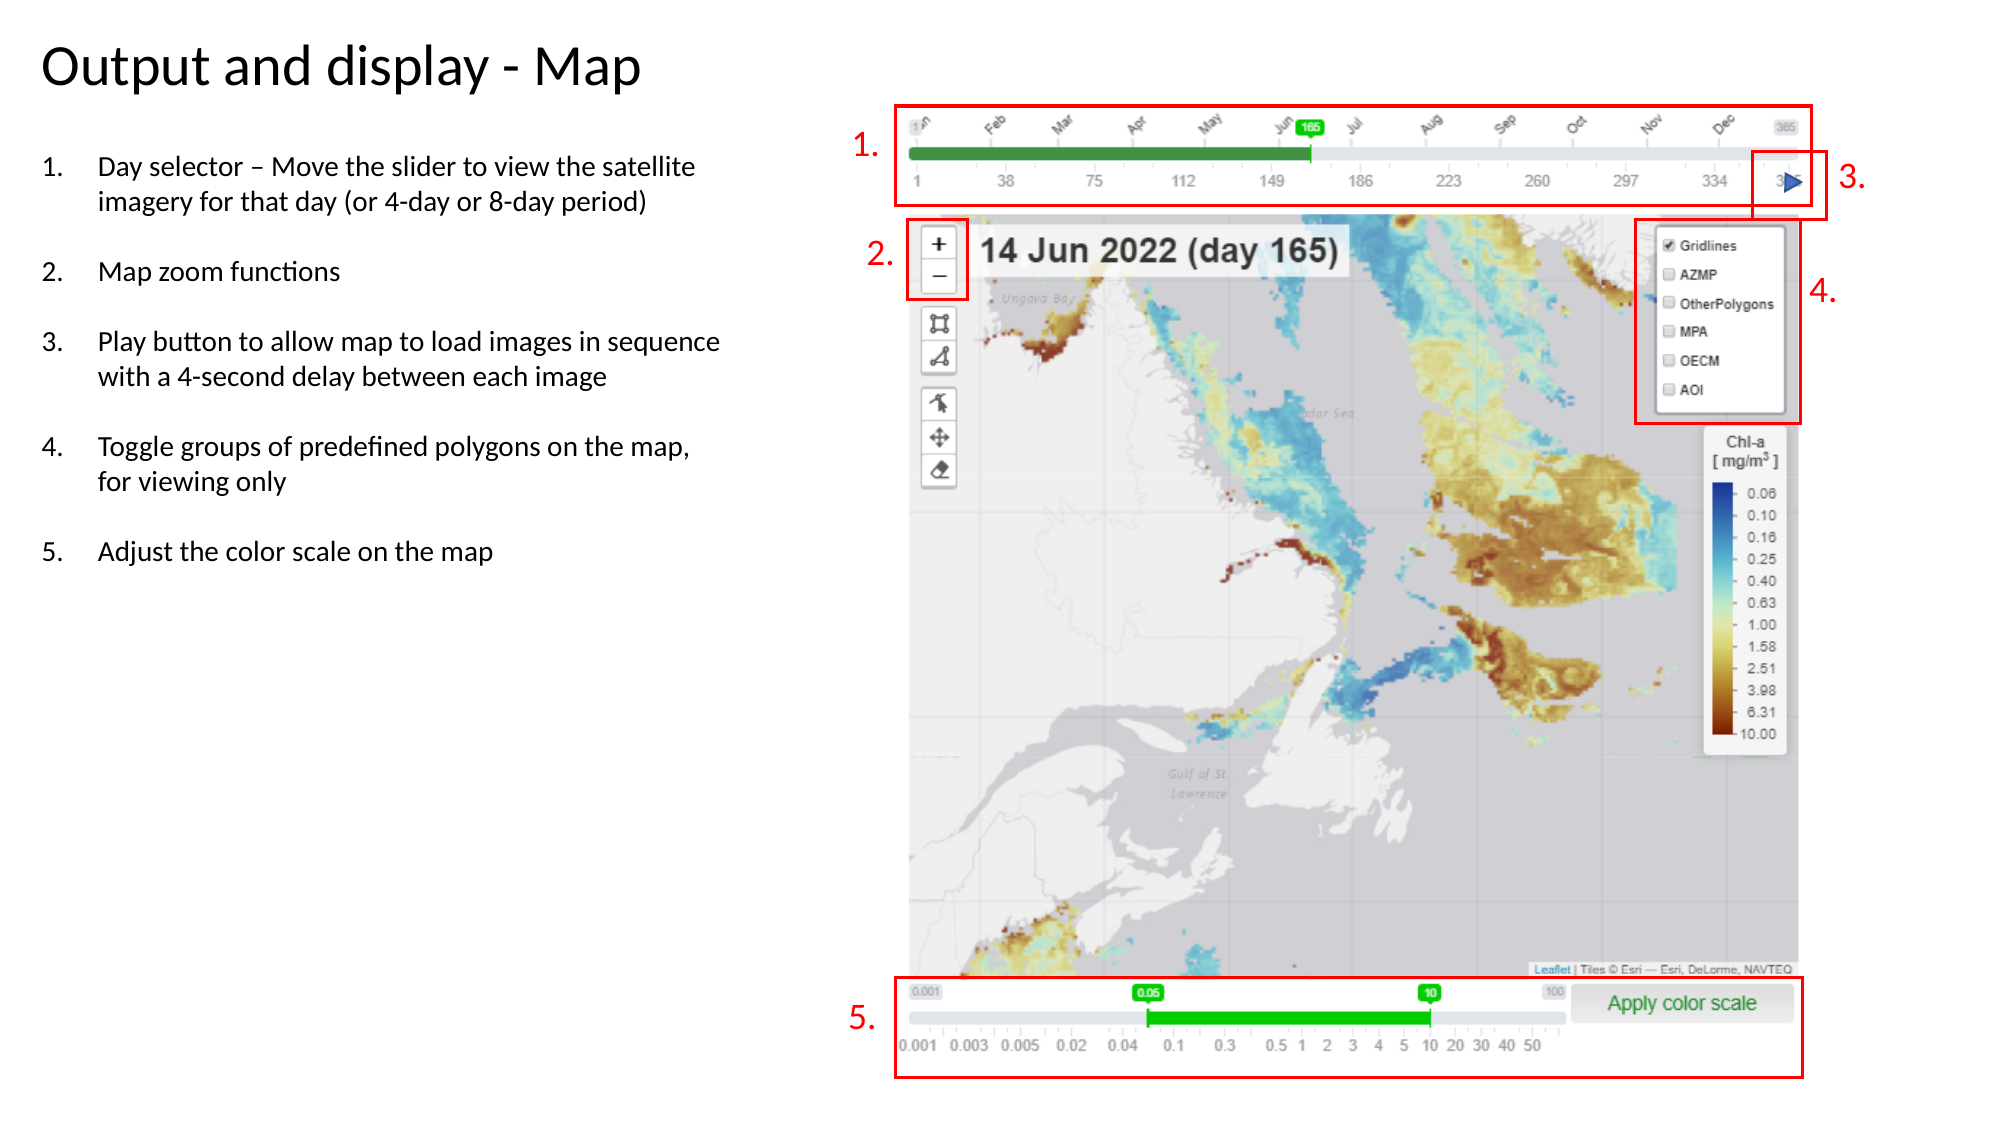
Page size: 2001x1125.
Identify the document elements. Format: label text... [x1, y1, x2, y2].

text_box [846, 105, 1881, 1078]
text_box Output and display - Map [26, 20, 828, 105]
text_box Day selector – Move the slider to view the satellite imagery for that day (or 4-day or 8-day period) Map zoom functions Play button to allow map to load images in sequence with a 4-second delay between each image Toggle groups of predefined polygons on the map, for viewing only Adjust the color scale on the map [26, 140, 740, 575]
